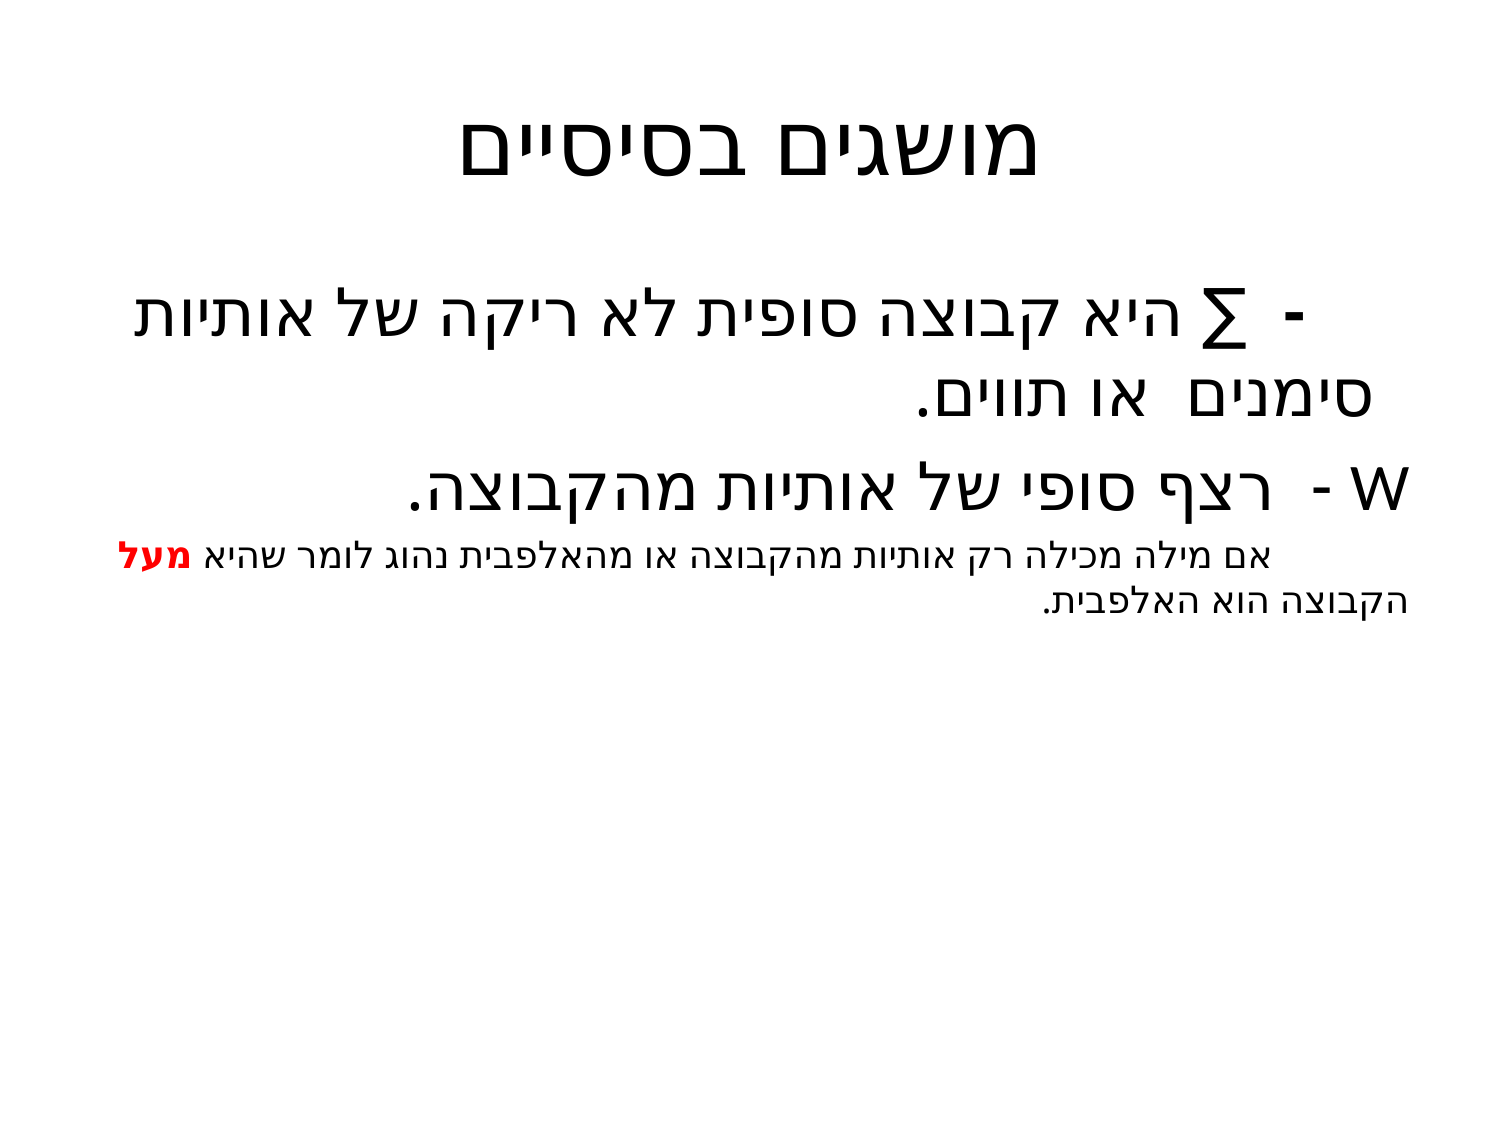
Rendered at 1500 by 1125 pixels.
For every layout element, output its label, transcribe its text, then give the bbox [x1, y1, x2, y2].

list - ∑ היא קבוצה סופית לא ריקה של אותיות סימנים או תווים. W - רצף סופי של אותיות מהקבוצה. אם מילה מכילה רק אותיות מהקבוצה או מהאלפבית נהוג לומר שהיא מעל הקבוצה הוא האלפבית. [75, 262, 1425, 1005]
title מושגים בסיסיים [75, 45, 1425, 233]
